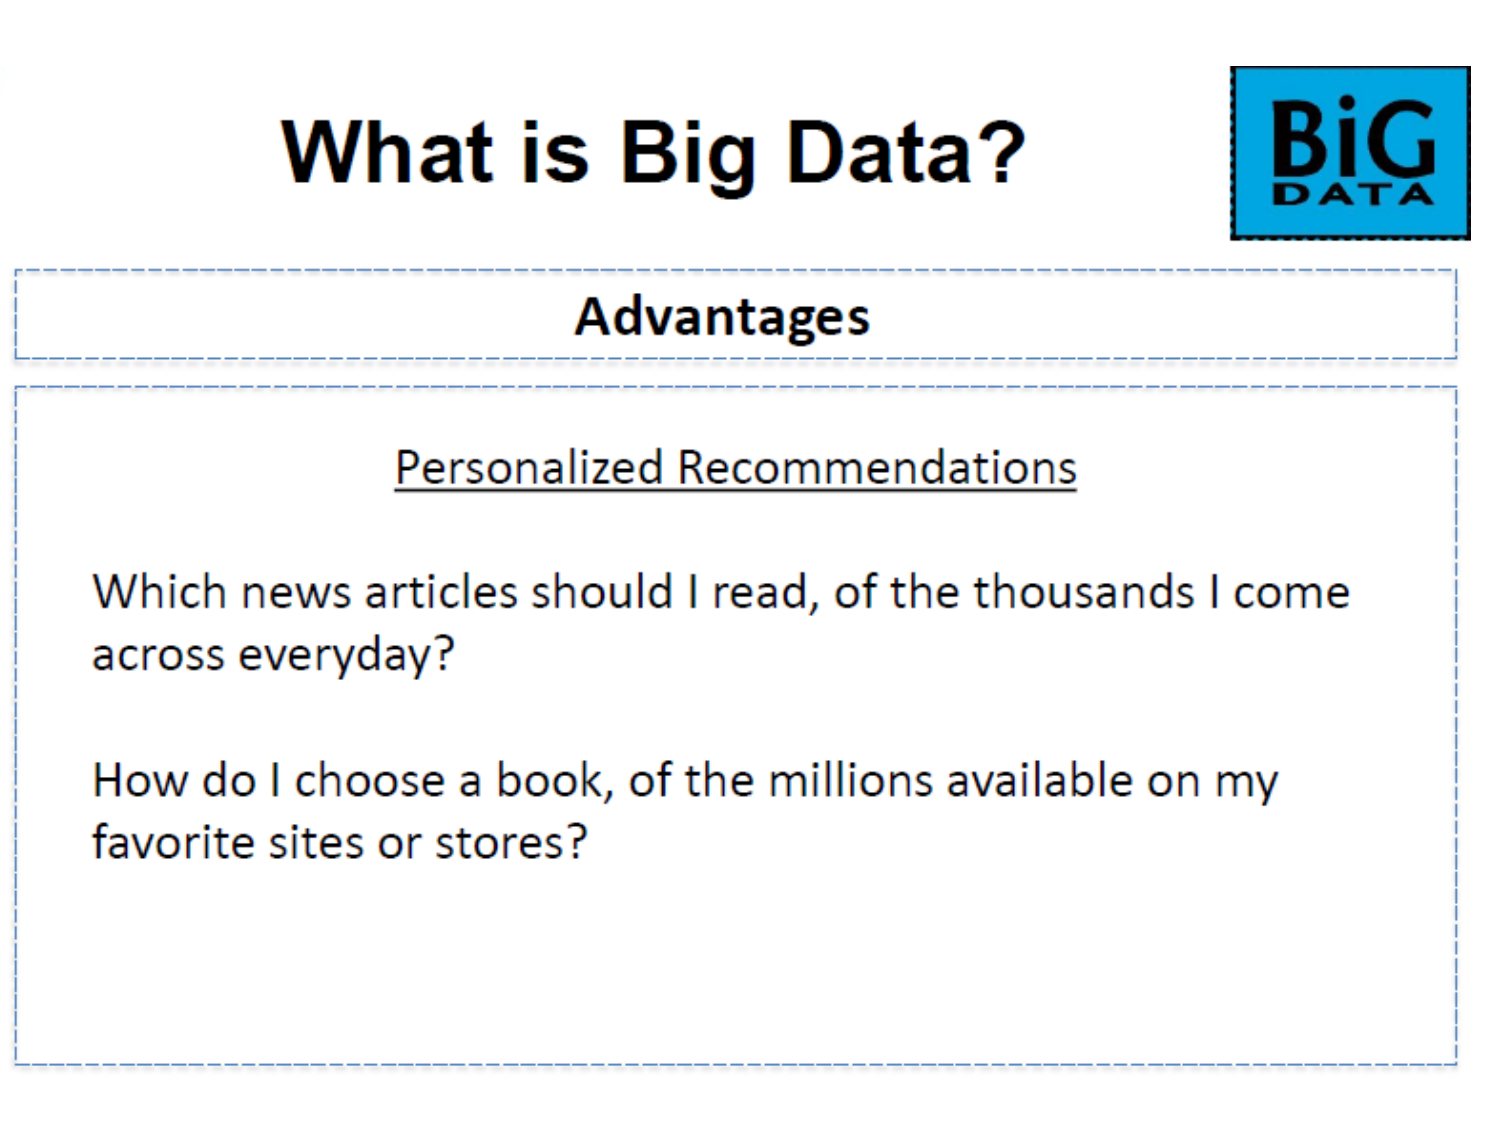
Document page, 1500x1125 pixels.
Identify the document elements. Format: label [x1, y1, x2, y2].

picture [0, 66, 1471, 1083]
